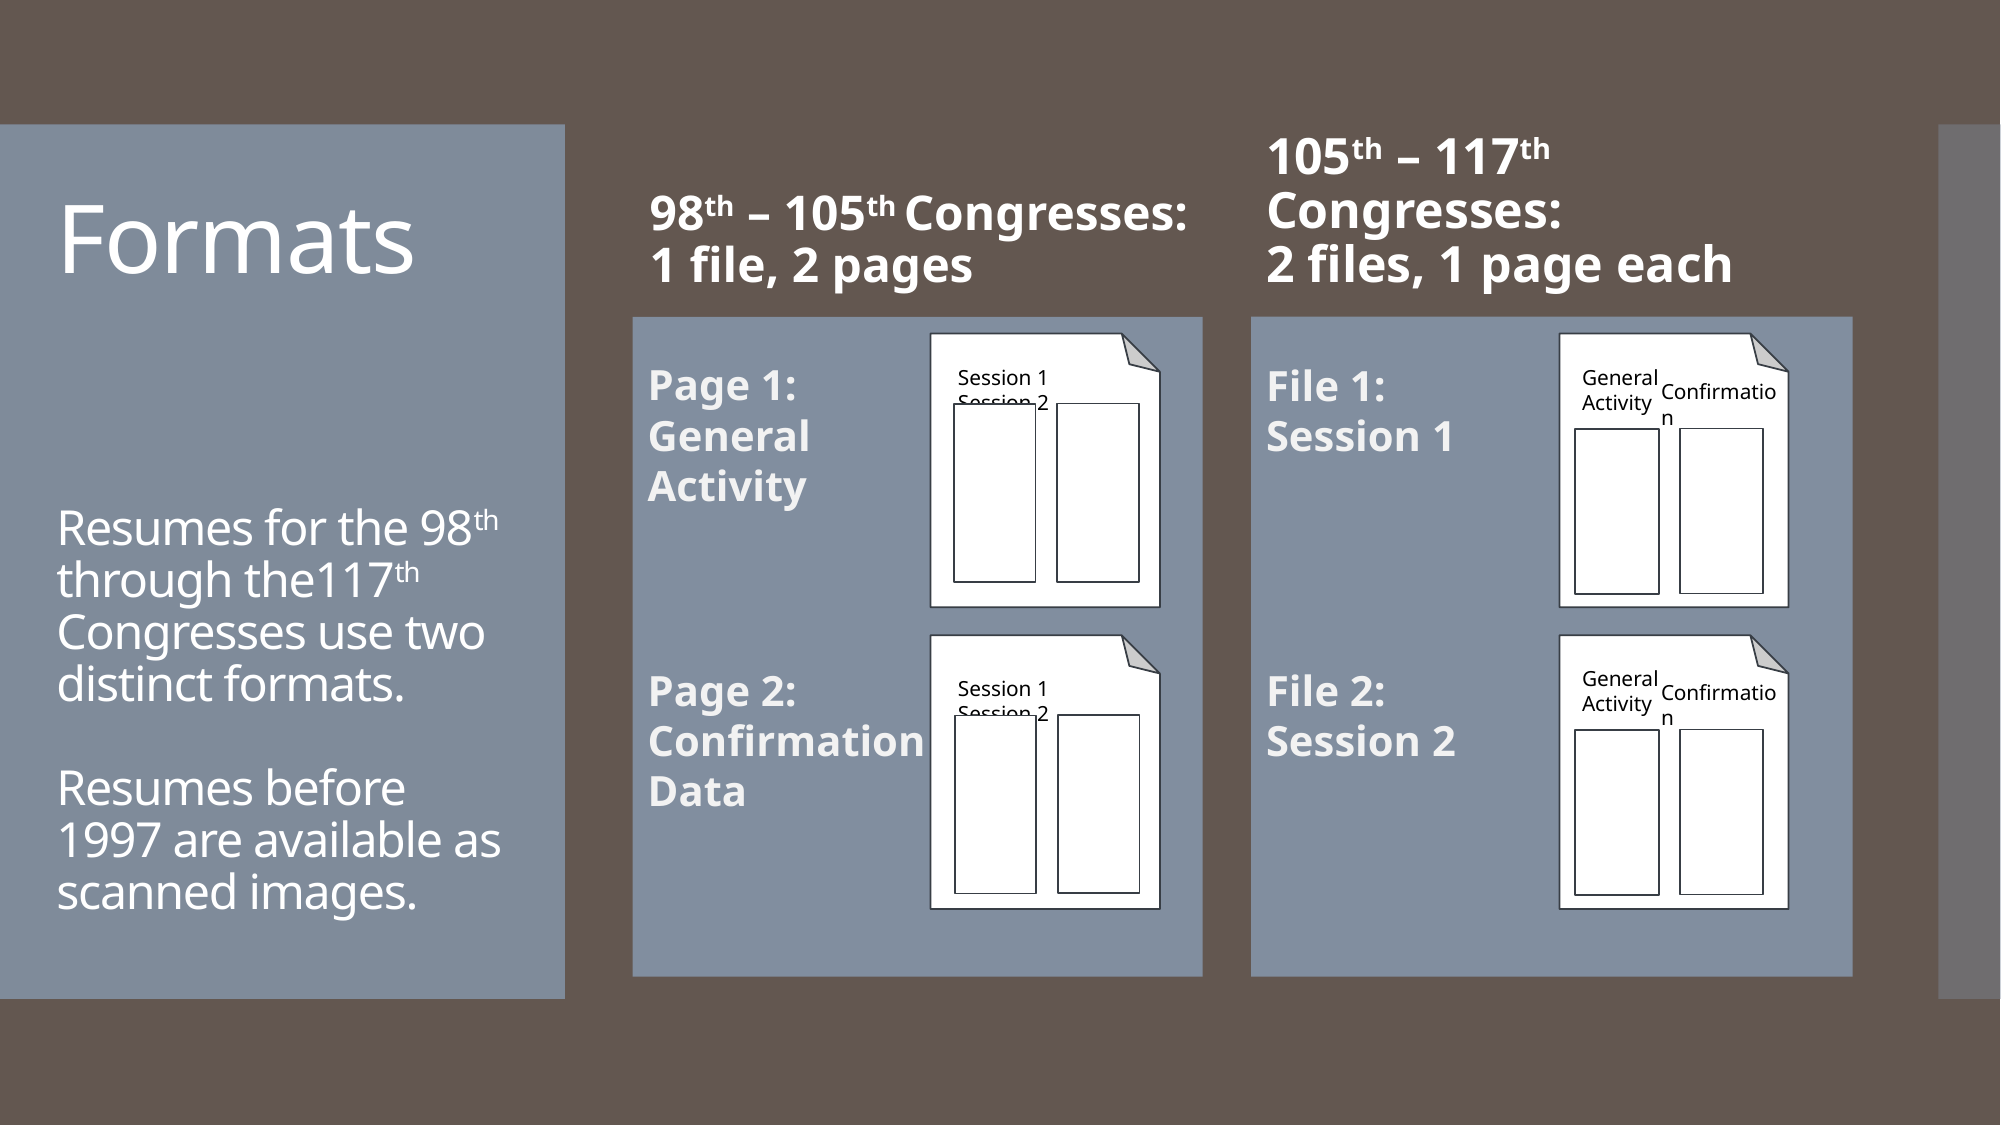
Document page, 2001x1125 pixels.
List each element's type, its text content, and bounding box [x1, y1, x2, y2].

text_box Confirmation [1646, 371, 1793, 437]
text_box [1574, 729, 1660, 896]
text_box Session 1 Session 2 [943, 668, 1161, 733]
text_box [1558, 332, 1790, 609]
text_box [1679, 729, 1764, 895]
text_box [1057, 714, 1140, 894]
text_box General Activity [1567, 658, 1687, 724]
text_box [1574, 428, 1660, 595]
text_box File 1: Session 1 File 2: Session 2 [1251, 316, 1853, 977]
text_box [1558, 634, 1790, 910]
text_box [929, 634, 1161, 910]
text_box Session 1 Session 2 [943, 357, 1161, 423]
list Page 1: General Activity Page 2: Confirmation Data [632, 316, 1203, 977]
list 105th – 117th Congresses: 2 files, 1 page each [1251, 167, 1853, 302]
text_box [953, 403, 1036, 583]
text_box [1056, 403, 1140, 583]
text_box Confirmation [1646, 672, 1793, 738]
text_box [929, 332, 1161, 609]
title Formats Resumes for the 98th through the117th Congresses use two distinct formats. Resumes before 1997 are available as scanned images. [41, 184, 525, 940]
text_box [1679, 428, 1764, 594]
list 98th – 105th Congresses: 1 file, 2 pages [634, 167, 1205, 301]
text_box General Activity [1567, 357, 1687, 423]
text_box [954, 715, 1037, 894]
